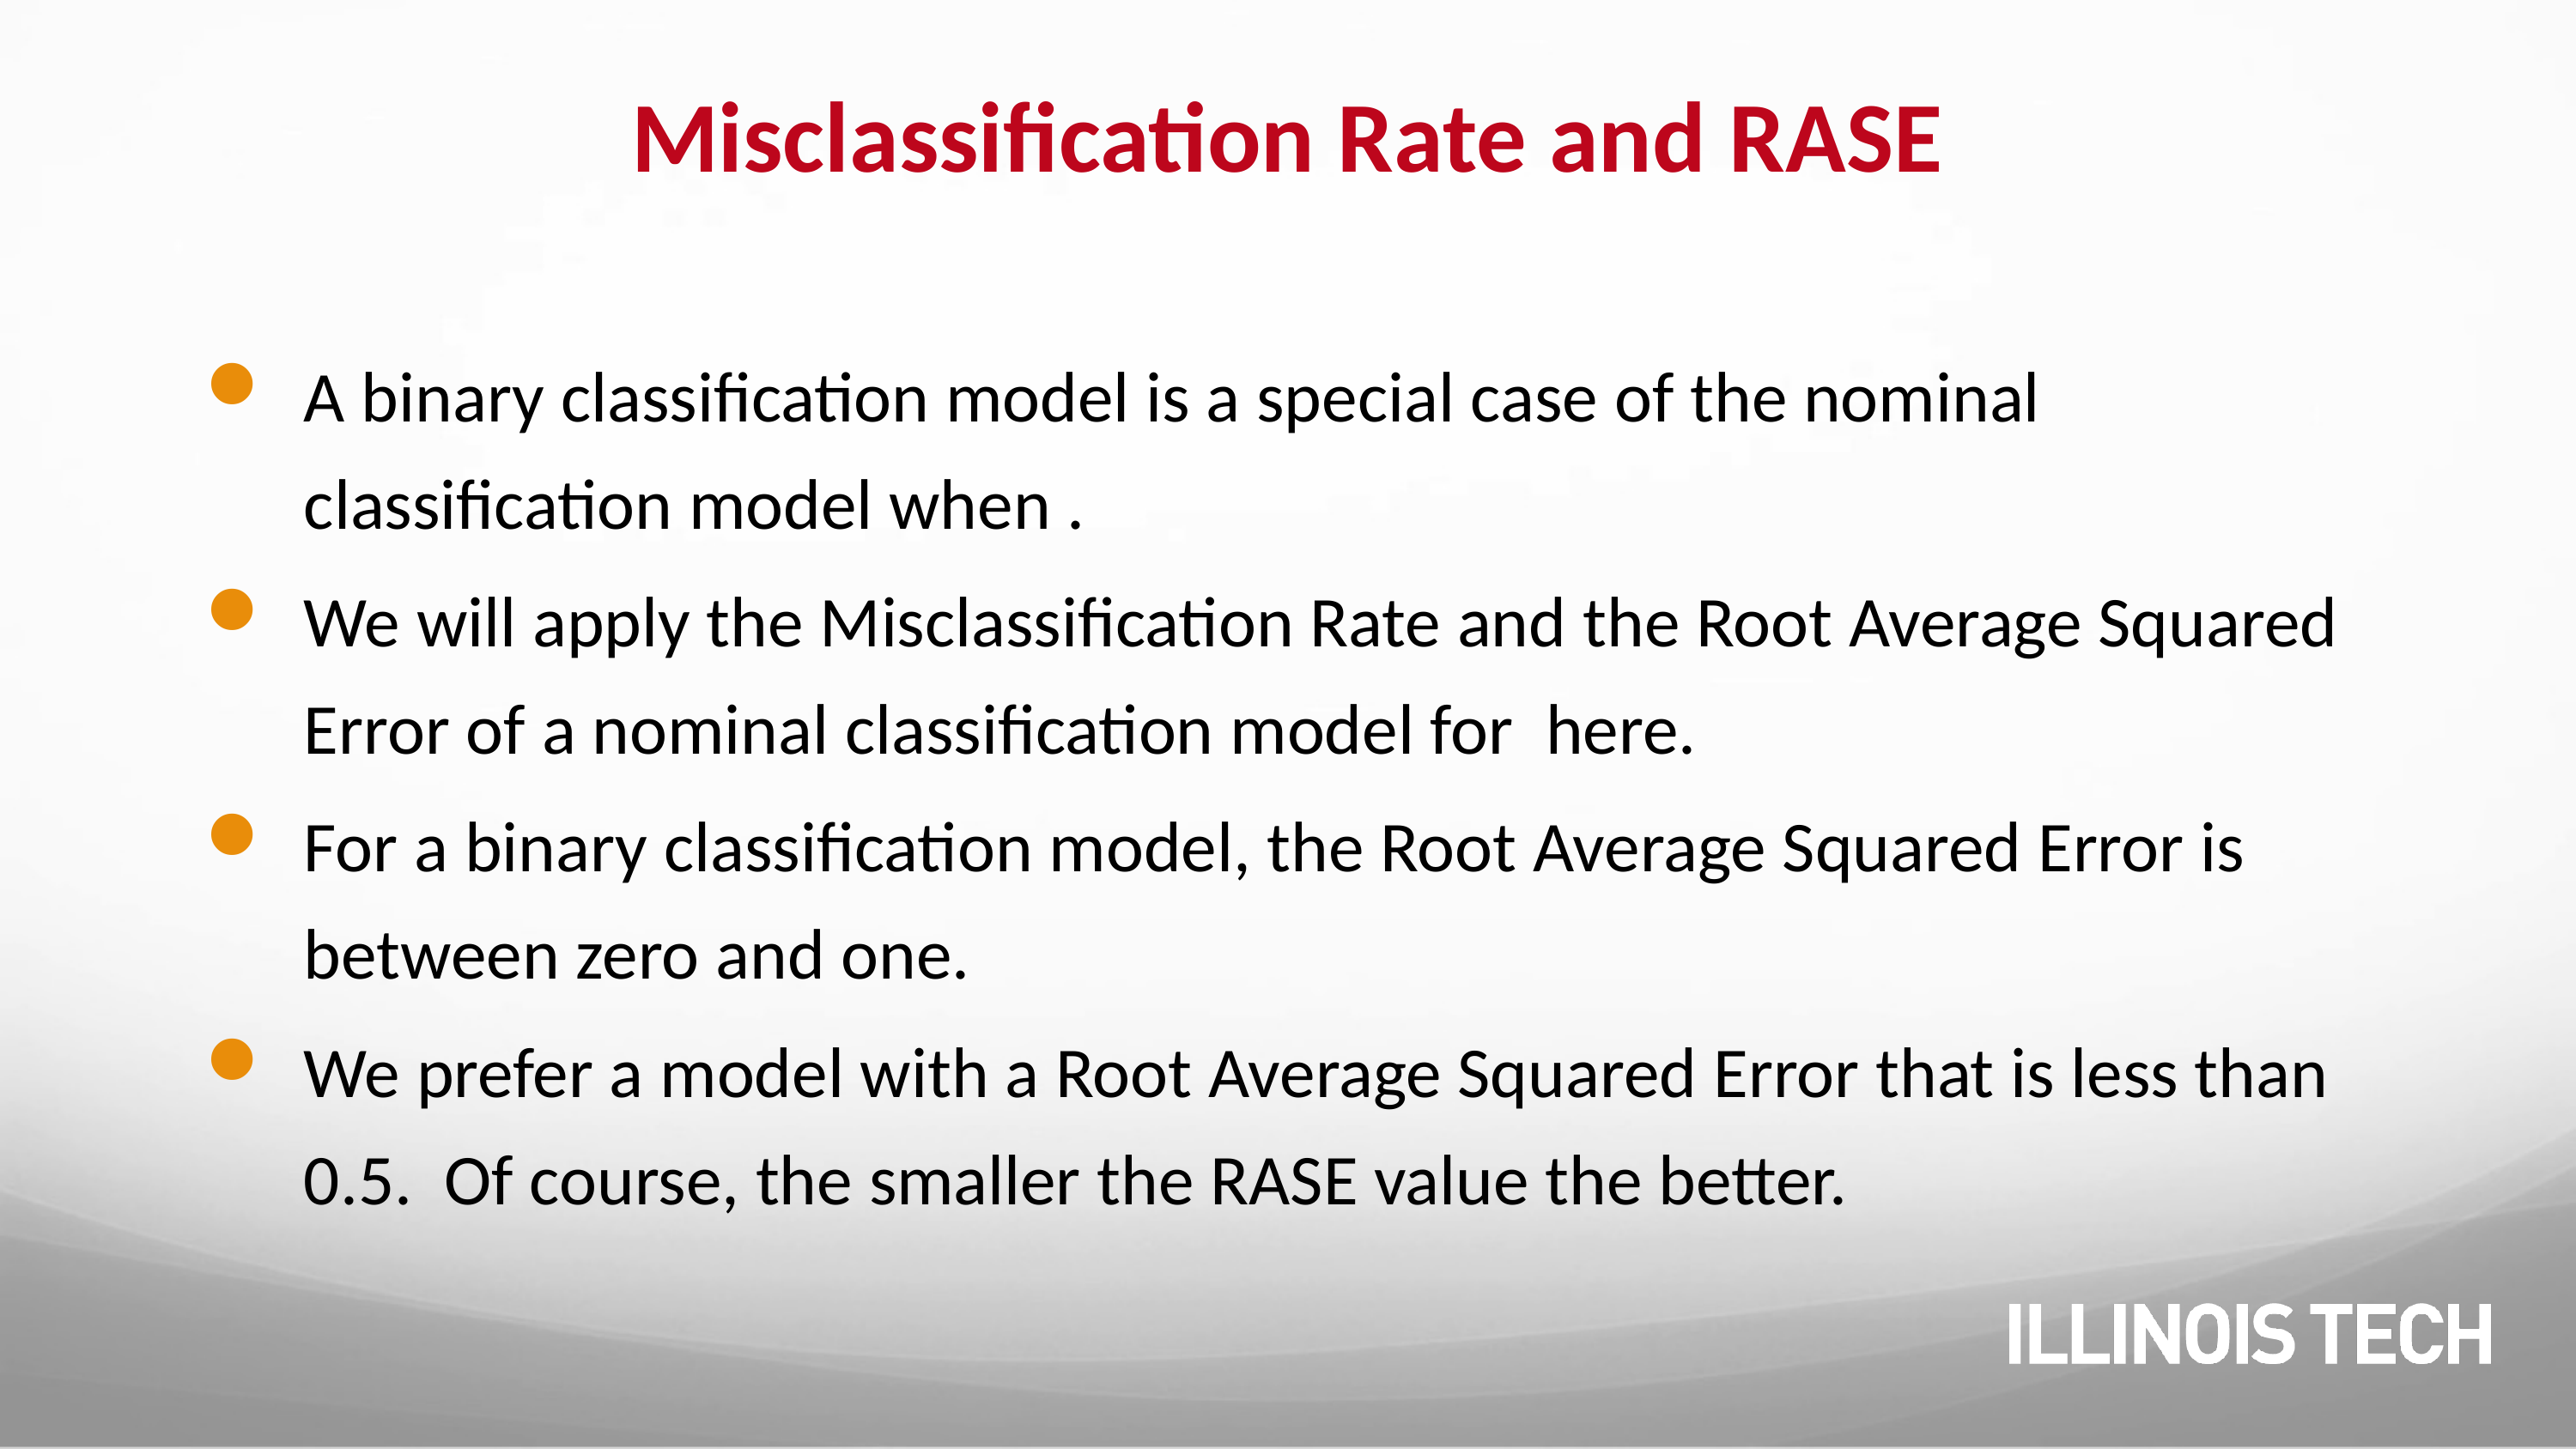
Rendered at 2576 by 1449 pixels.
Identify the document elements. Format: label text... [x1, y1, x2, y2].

title Misclassification Rate and RASE [155, 22, 2421, 241]
picture [0, 0, 2576, 1449]
